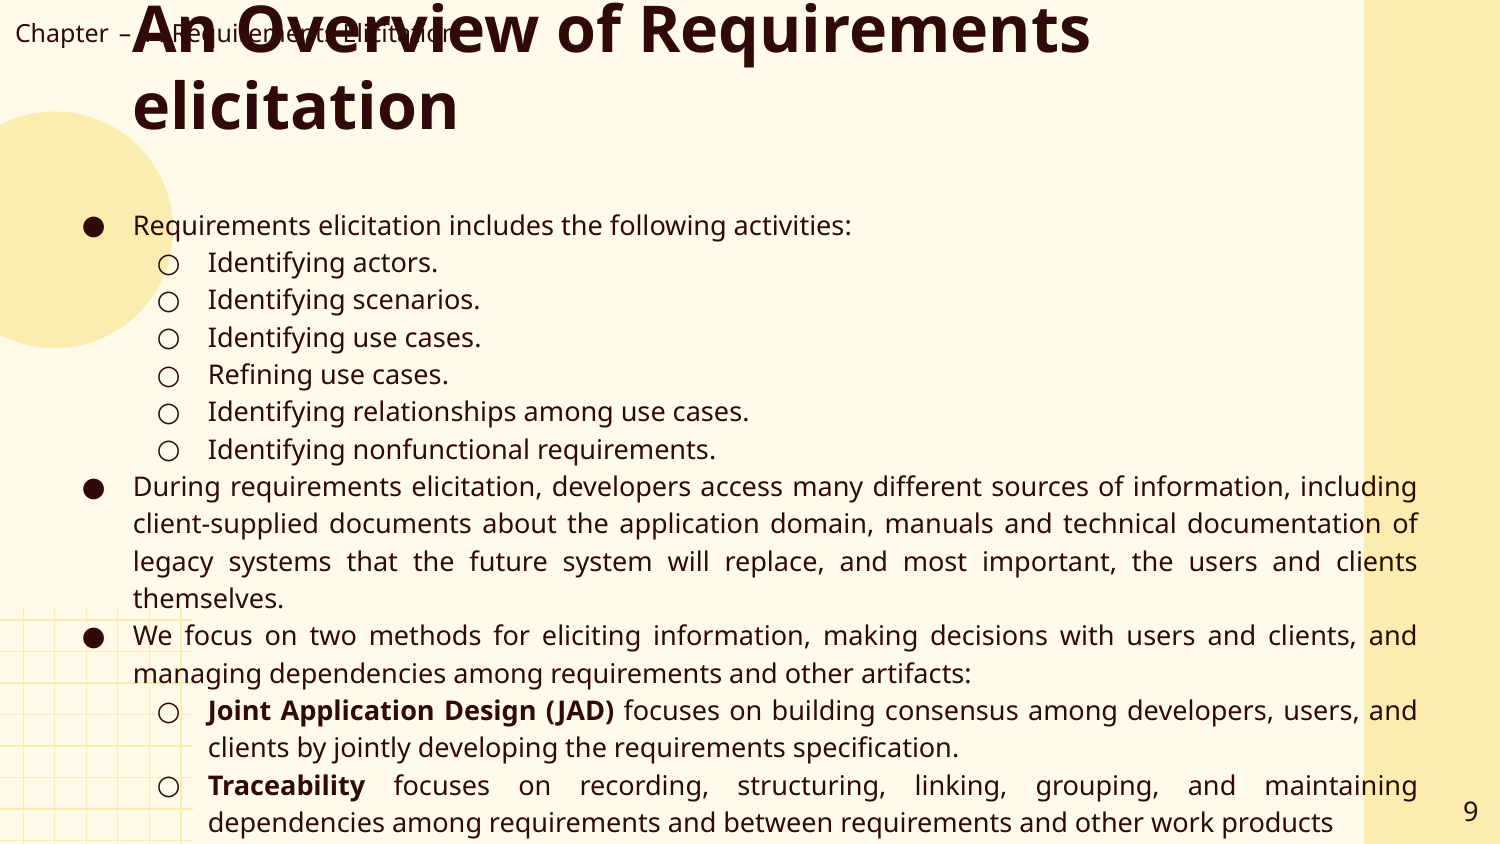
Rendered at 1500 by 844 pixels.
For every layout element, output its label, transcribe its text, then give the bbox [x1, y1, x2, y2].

title An Overview of Requirements elicitation [117, 27, 1433, 158]
subtitle Requirements elicitation includes the following activities: Identifying actors. Identifying scenarios. Identifying use cases. Refining use cases. Identifying relationships among use cases. Identifying nonfunctional requirements. During requirements elicitation, developers access many different sources of information, including client-supplied documents about the application domain, manuals and technical documentation of legacy systems that the future system will replace, and most important, the users and clients themselves. We focus on two methods for eliciting information, making decisions with users and clients, and managing dependencies among requirements and other artifacts: Joint Application Design (JAD) focuses on building consensus among developers, users, and clients by jointly developing the requirements specification. Traceability focuses on recording, structuring, linking, grouping, and maintaining dependencies among requirements and between requirements and other work products [42, 188, 1433, 746]
slide_number ‹#› [1403, 779, 1494, 844]
text_box Chapter – 4 : Requirements Elicitation [0, 0, 1001, 43]
